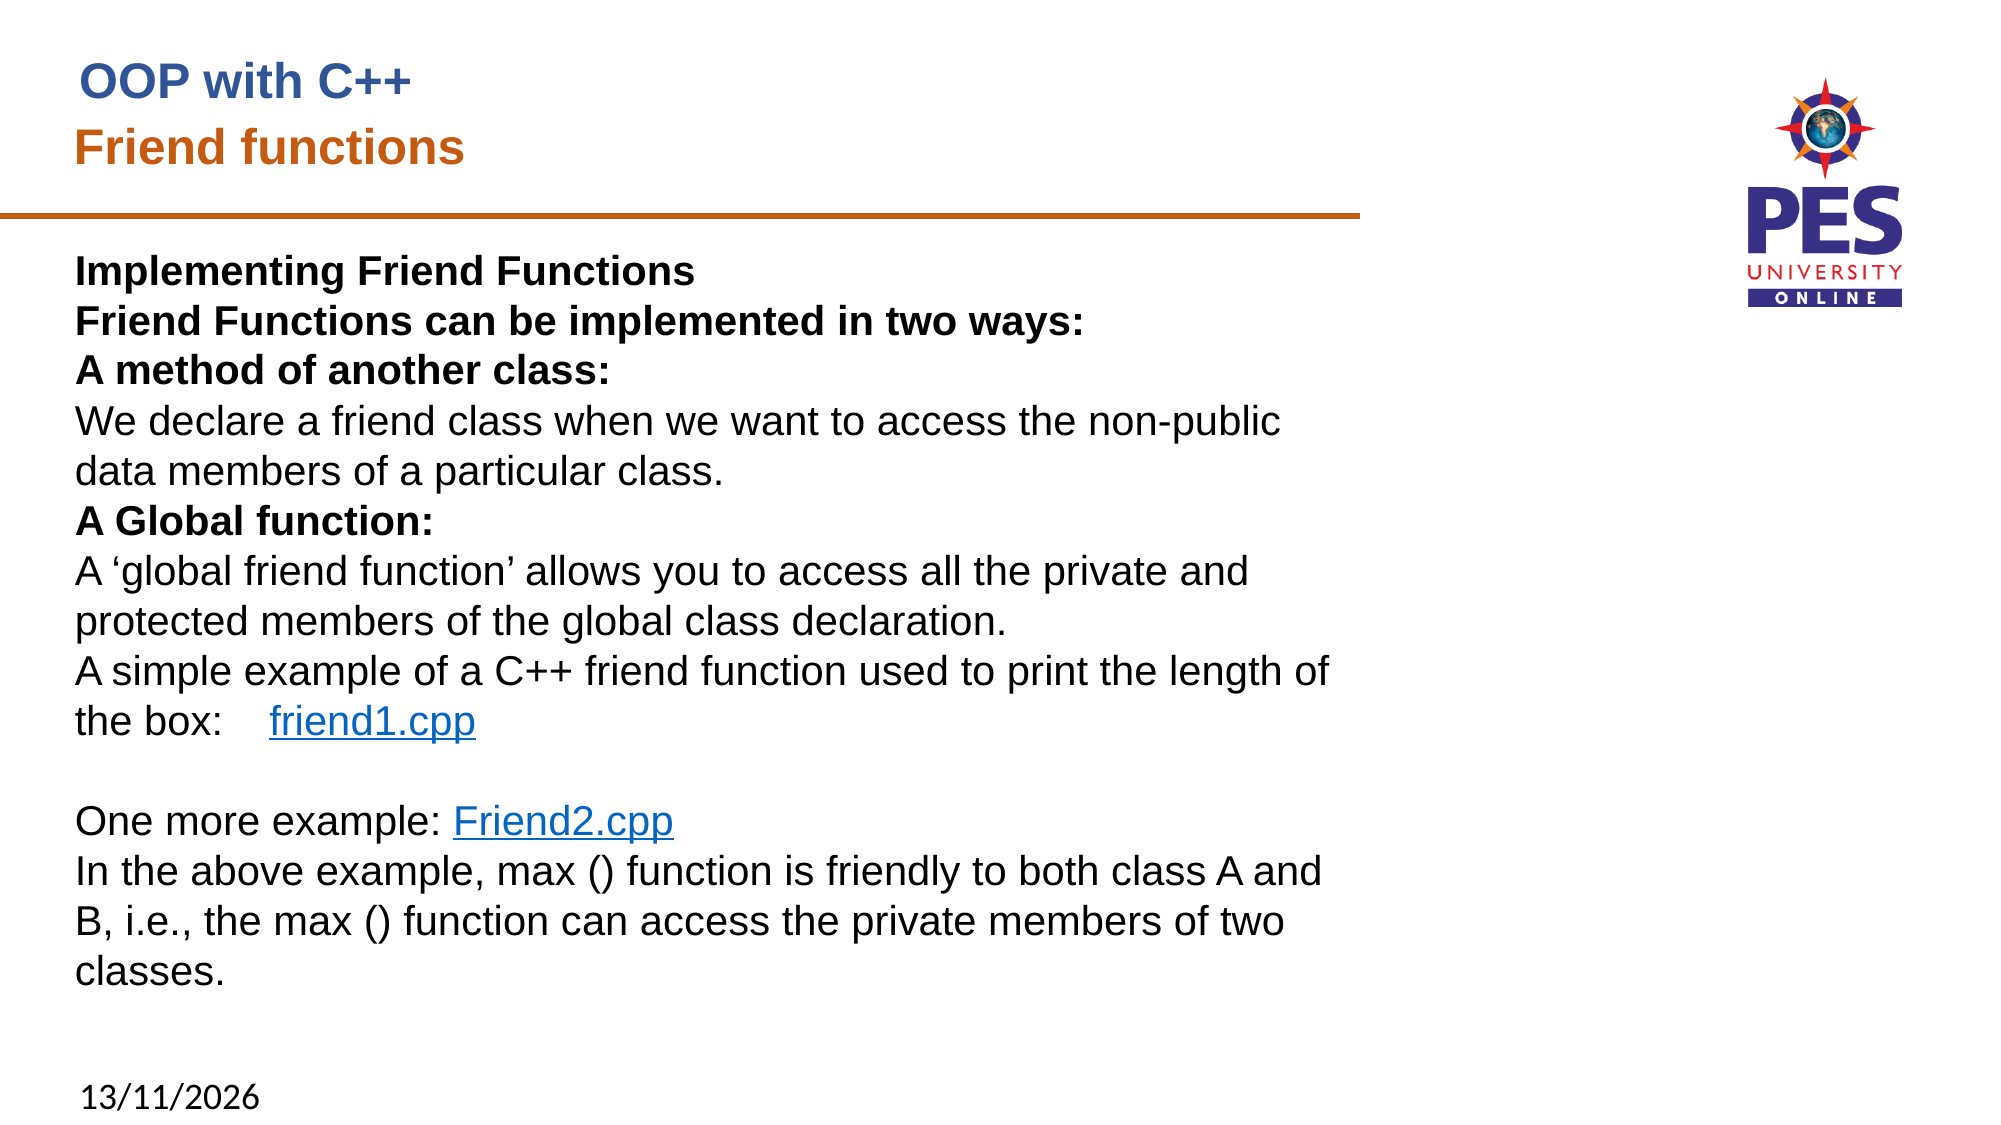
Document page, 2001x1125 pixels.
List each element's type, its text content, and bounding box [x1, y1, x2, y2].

text_box OOP with C++ [64, 41, 1295, 117]
picture [1748, 76, 1902, 307]
text_box 28/06/2023 [64, 1064, 358, 1125]
text_box Implementing Friend Functions Friend Functions can be implemented in two ways: A method of another class: We declare a friend class when we want to access the non-public data members of a particular class. A Global function: A ‘global friend function’ allows you to access all the private and protected members of the global class declaration. A simple example of a C++ friend function used to print the length of the box: friend1.cpp One more example: Friend2.cpp In the above example, max () function is friendly to both class A and B, i.e., the max () function can access the private members of two classes. [60, 235, 1355, 1057]
text_box Friend functions [59, 107, 1372, 182]
